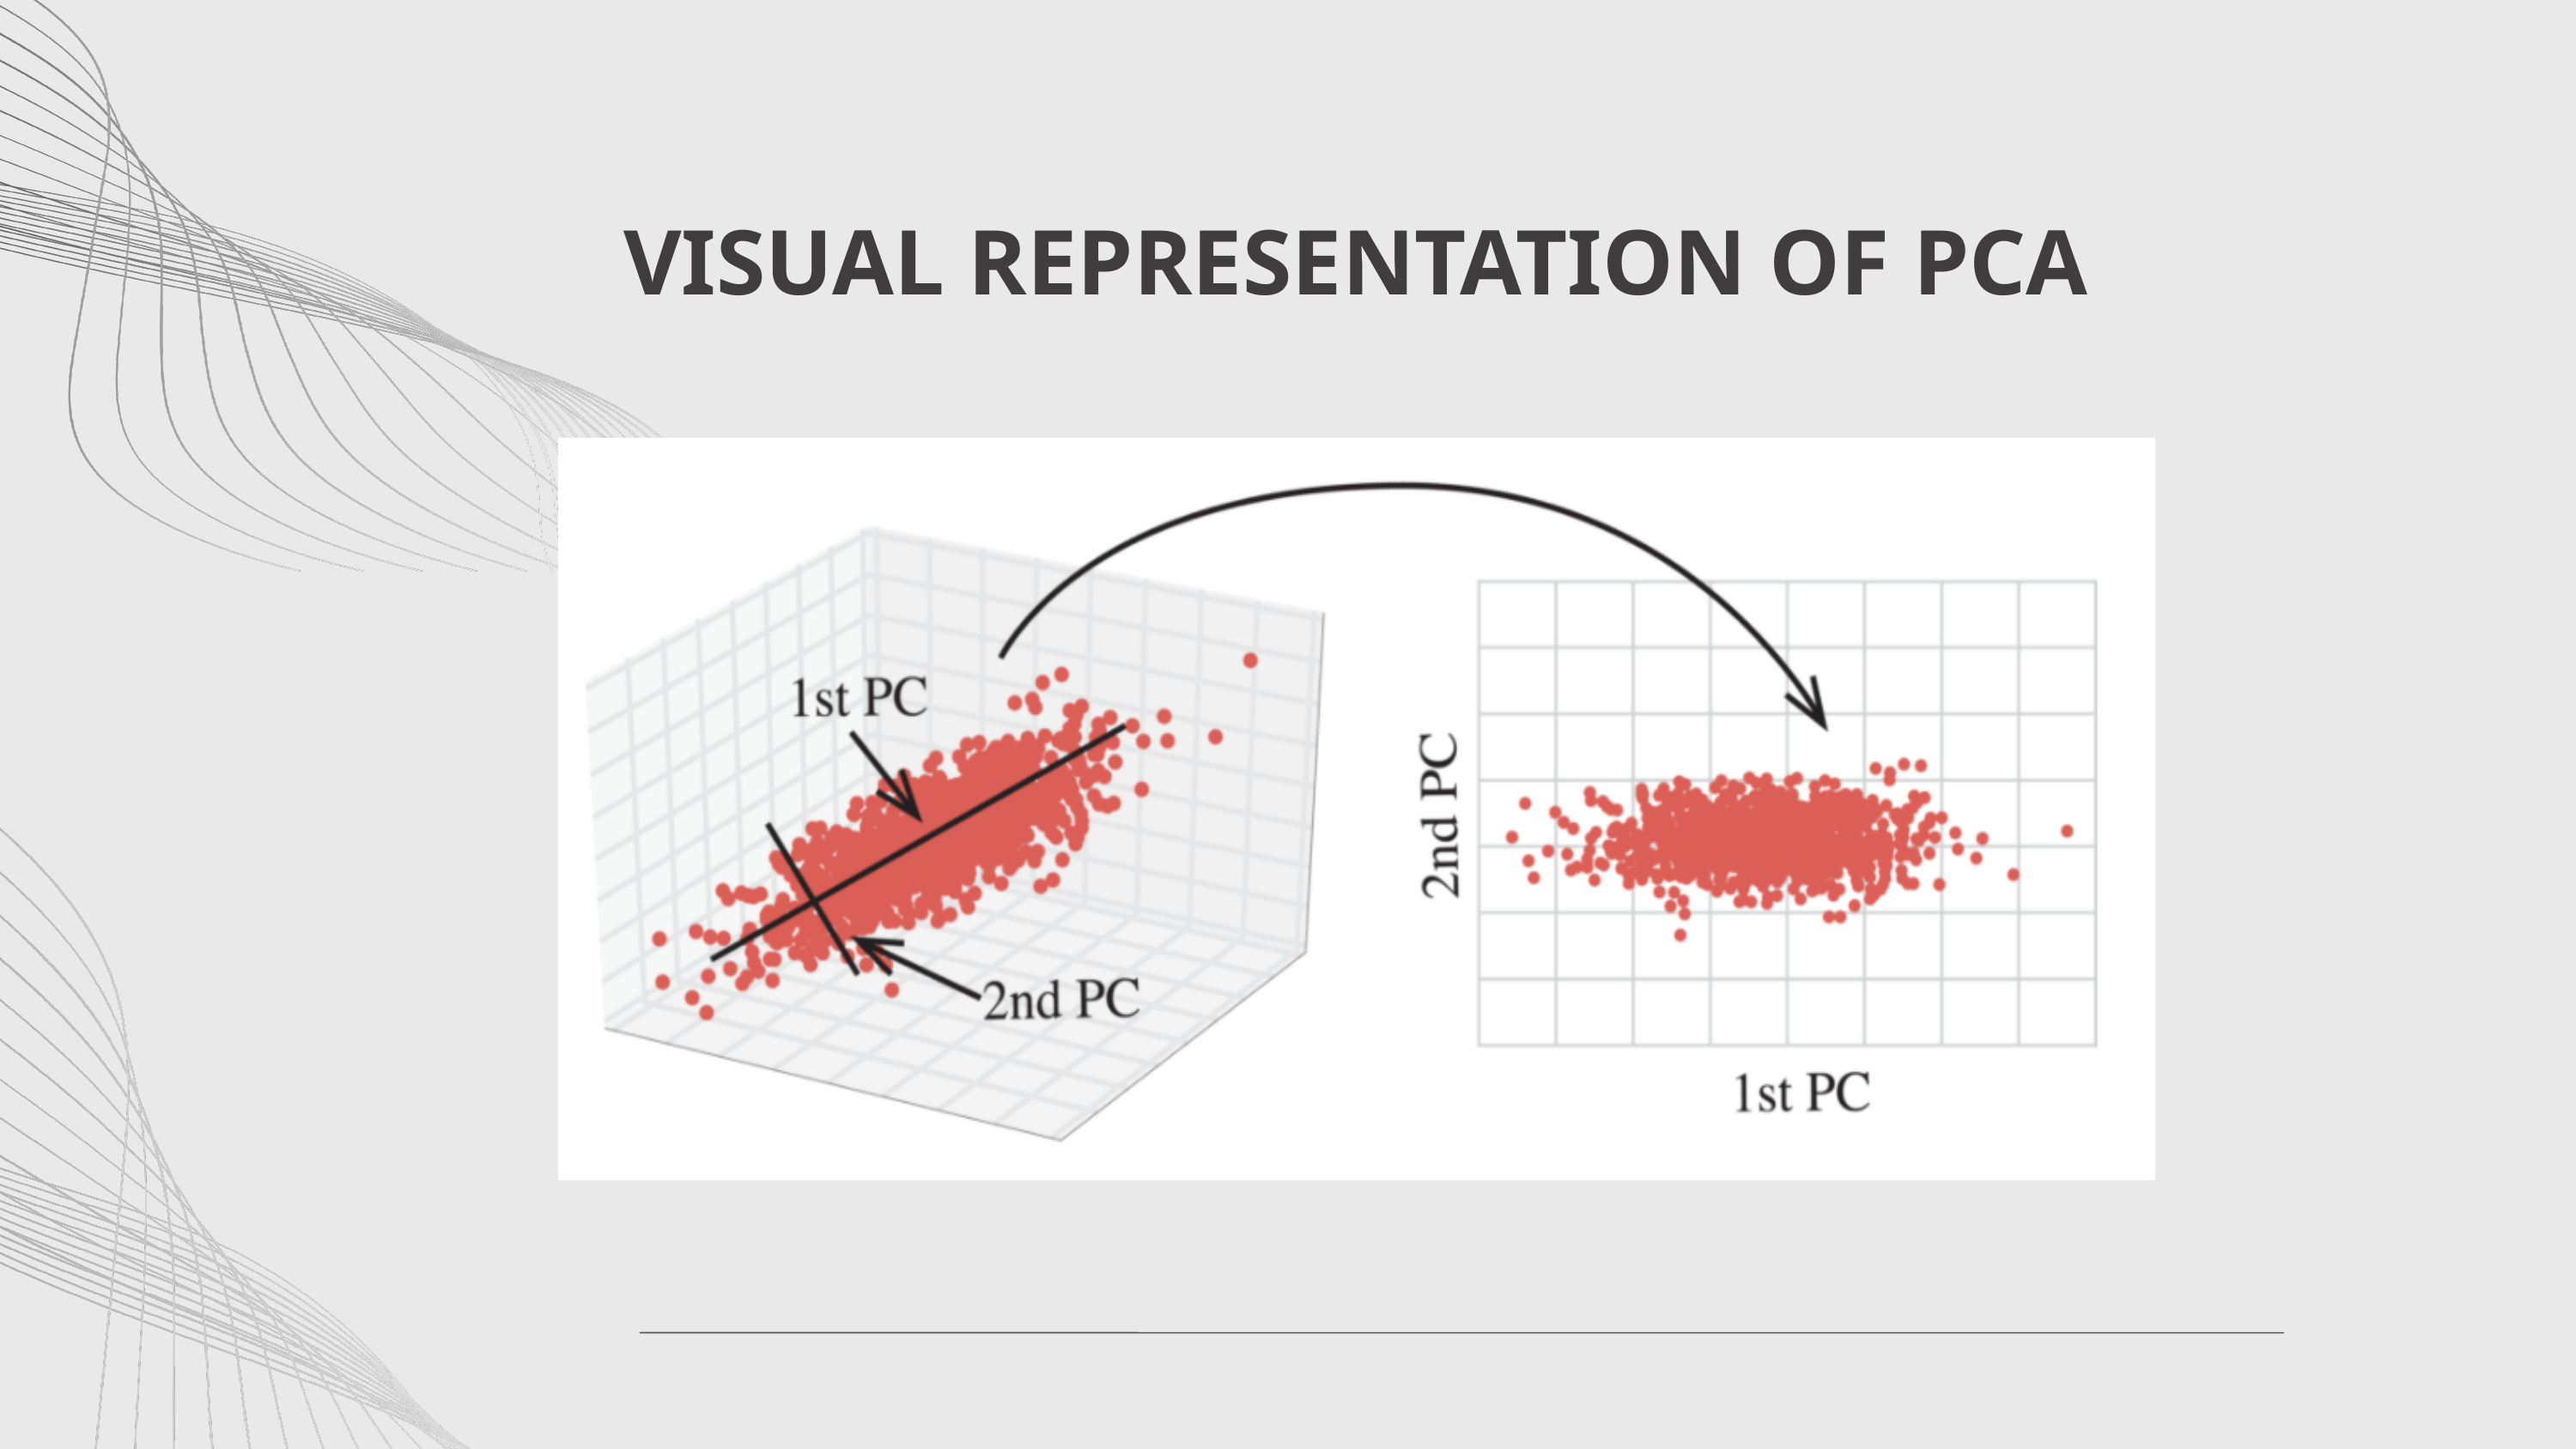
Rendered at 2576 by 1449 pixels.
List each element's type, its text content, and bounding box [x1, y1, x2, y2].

text_box VISUAL REPRESENTATION OF PCA [558, 187, 2155, 438]
picture [557, 438, 2155, 1180]
text_box [0, 724, 636, 1449]
text_box [0, 0, 733, 572]
